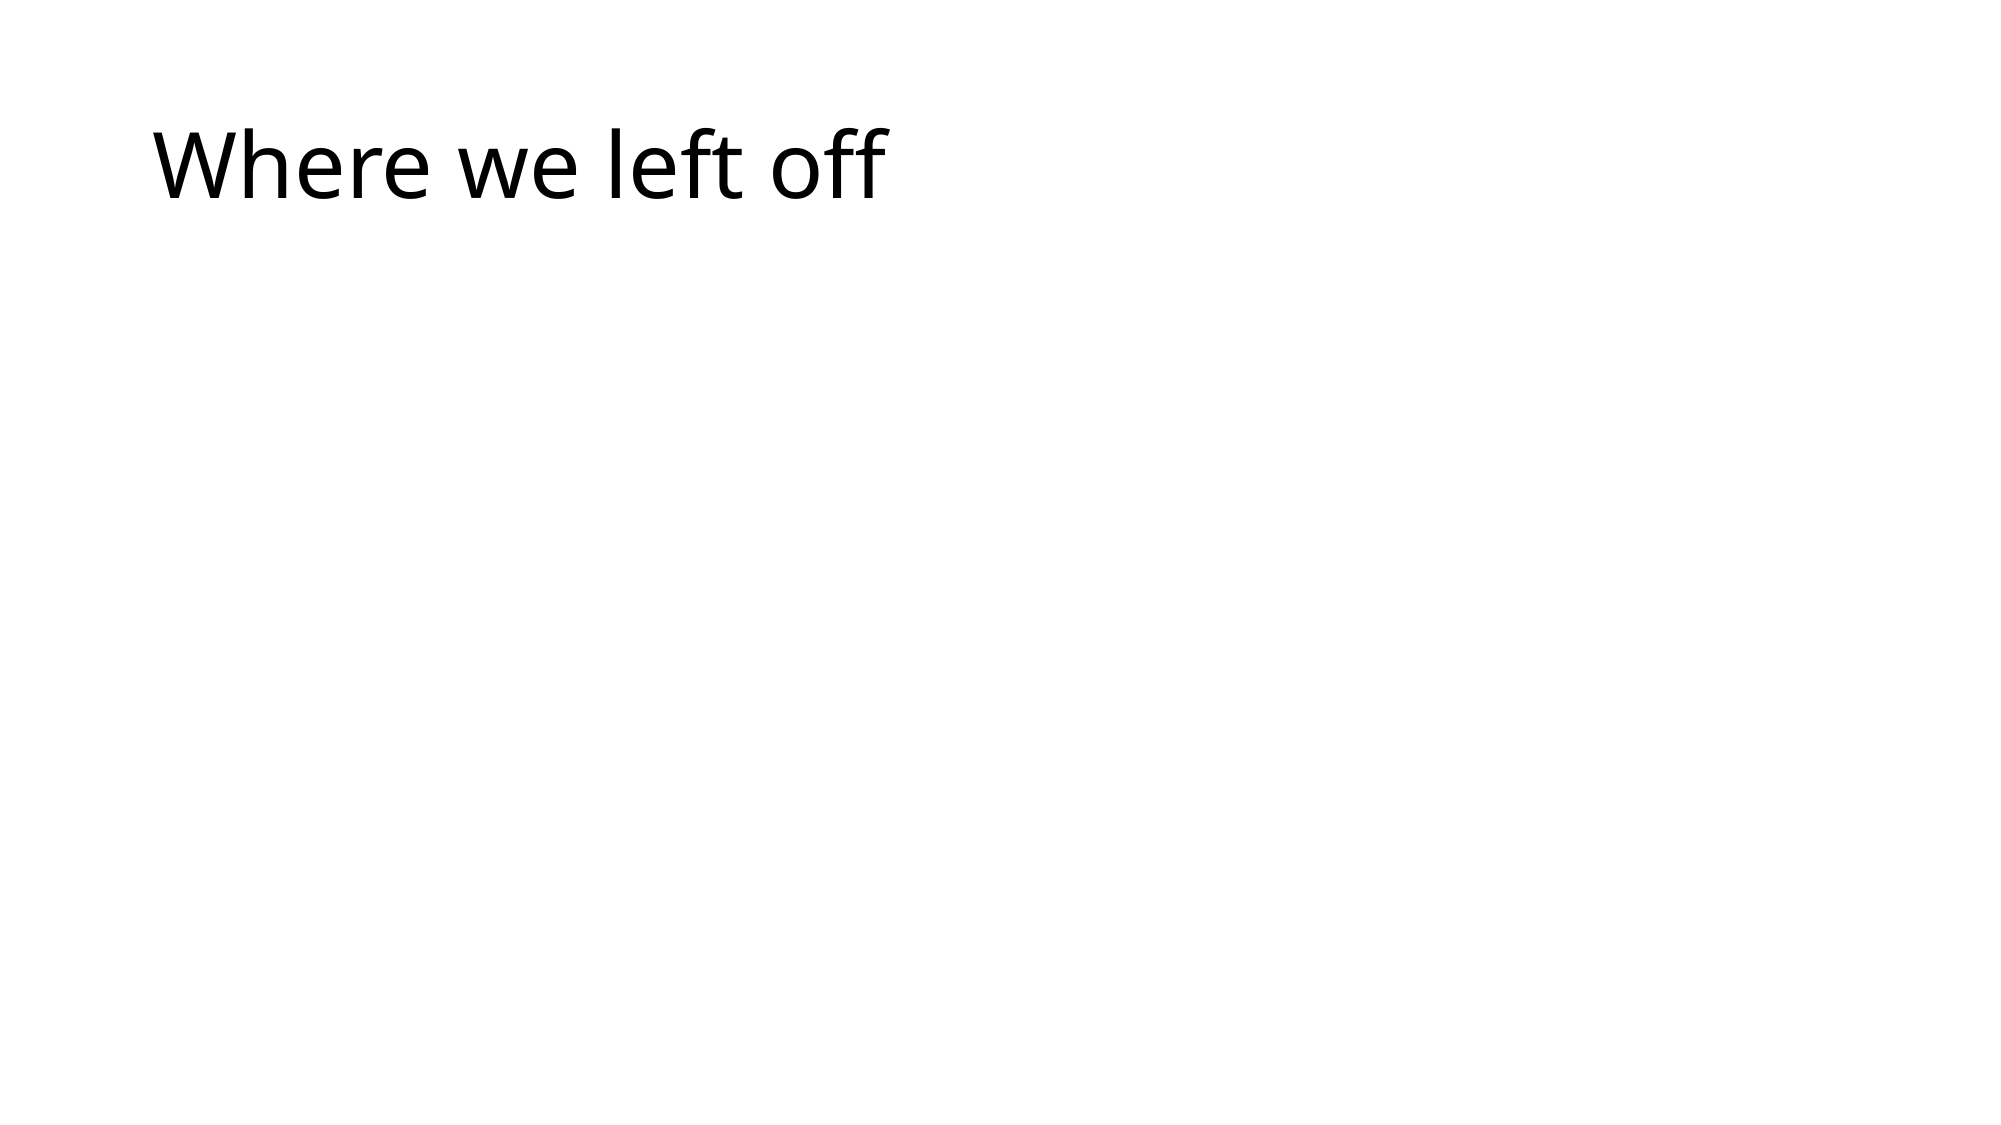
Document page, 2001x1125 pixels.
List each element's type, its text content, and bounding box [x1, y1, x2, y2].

title Where we left off [137, 59, 1863, 278]
